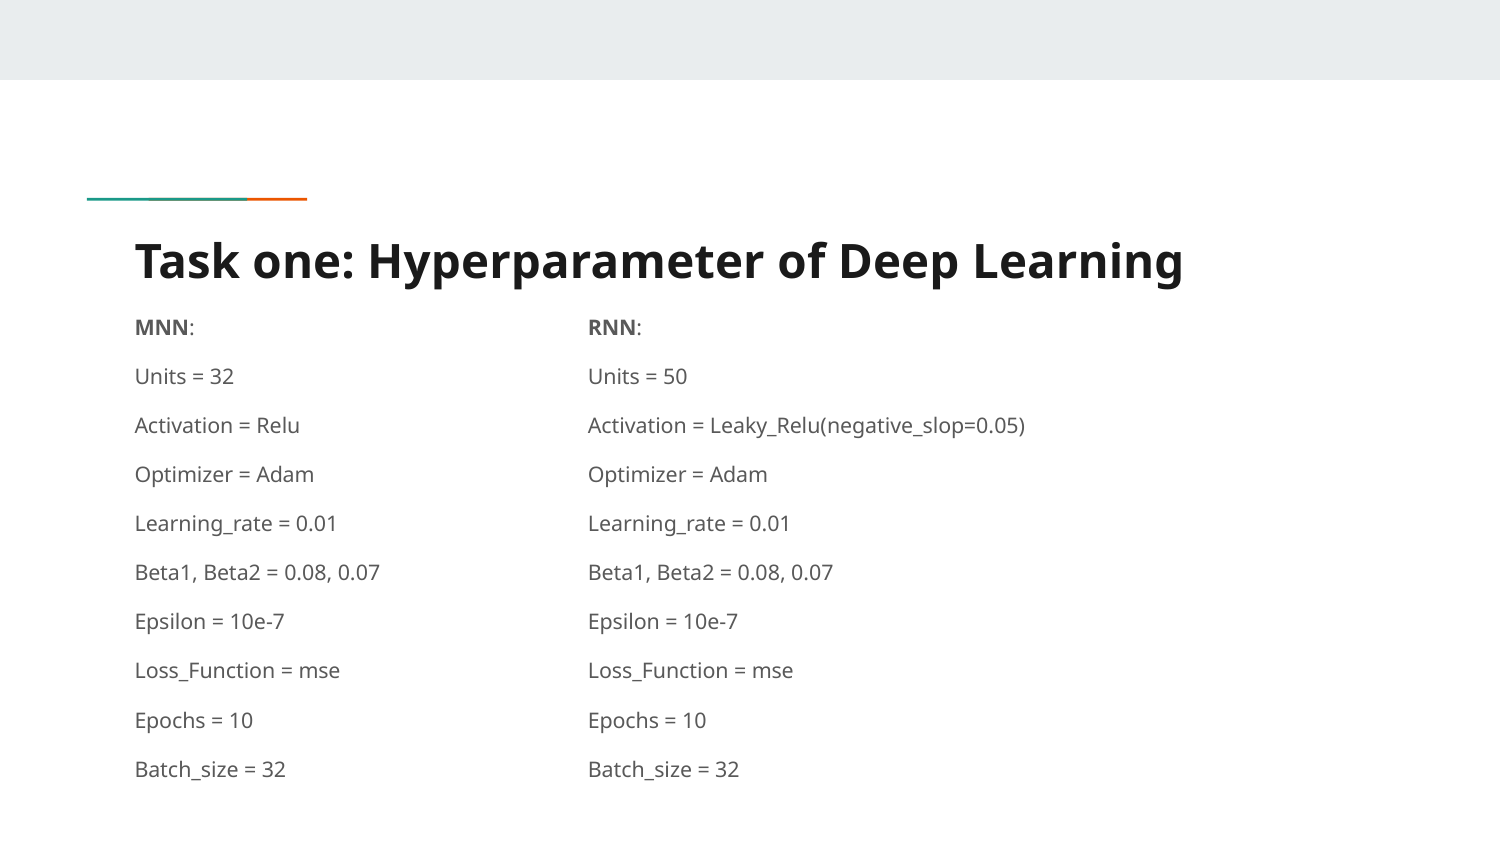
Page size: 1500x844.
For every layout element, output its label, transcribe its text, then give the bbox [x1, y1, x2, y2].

list RNN: Units = 50 Activation = Leaky_Relu(negative_slop=0.05) Optimizer = Adam Learning_rate = 0.01 Beta1, Beta2 = 0.08, 0.07 Epsilon = 10e-7 Loss_Function = mse Epochs = 10 Batch_size = 32 [572, 295, 1104, 799]
title Task one: Hyperparameter of Deep Learning [119, 216, 1381, 305]
list MNN: Units = 32 Activation = Relu Optimizer = Adam Learning_rate = 0.01 Beta1, Beta2 = 0.08, 0.07 Epsilon = 10e-7 Loss_Function = mse Epochs = 10 Batch_size = 32 [119, 295, 456, 799]
